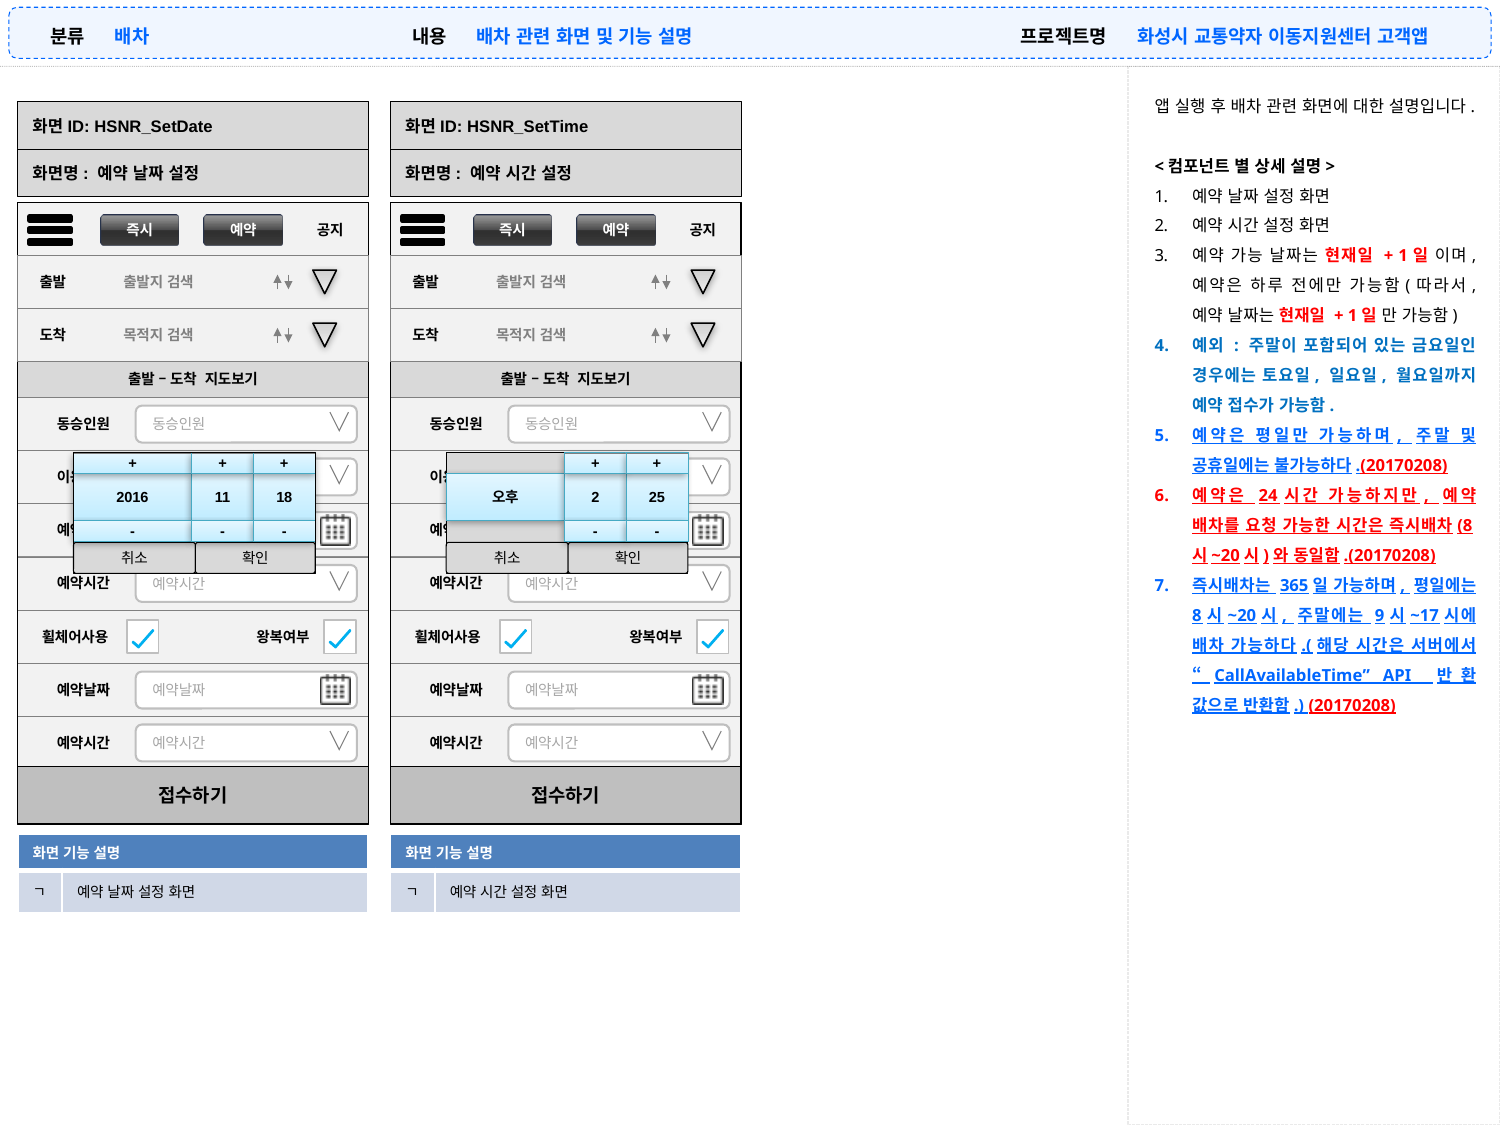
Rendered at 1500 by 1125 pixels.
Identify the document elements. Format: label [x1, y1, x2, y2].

table_header [364, 14, 1494, 56]
table_cell [63, 873, 367, 912]
text_box [388, 200, 743, 826]
table_cell [19, 873, 61, 912]
text_box [390, 101, 742, 197]
table_header [19, 835, 367, 868]
table_cell [391, 873, 434, 912]
text_box [16, 200, 370, 826]
table_header [17, 14, 348, 52]
text_box [0, 64, 1500, 1125]
text_box [6, 5, 1491, 61]
text_box [17, 101, 369, 197]
table_cell [436, 873, 740, 912]
table_header [391, 835, 740, 868]
